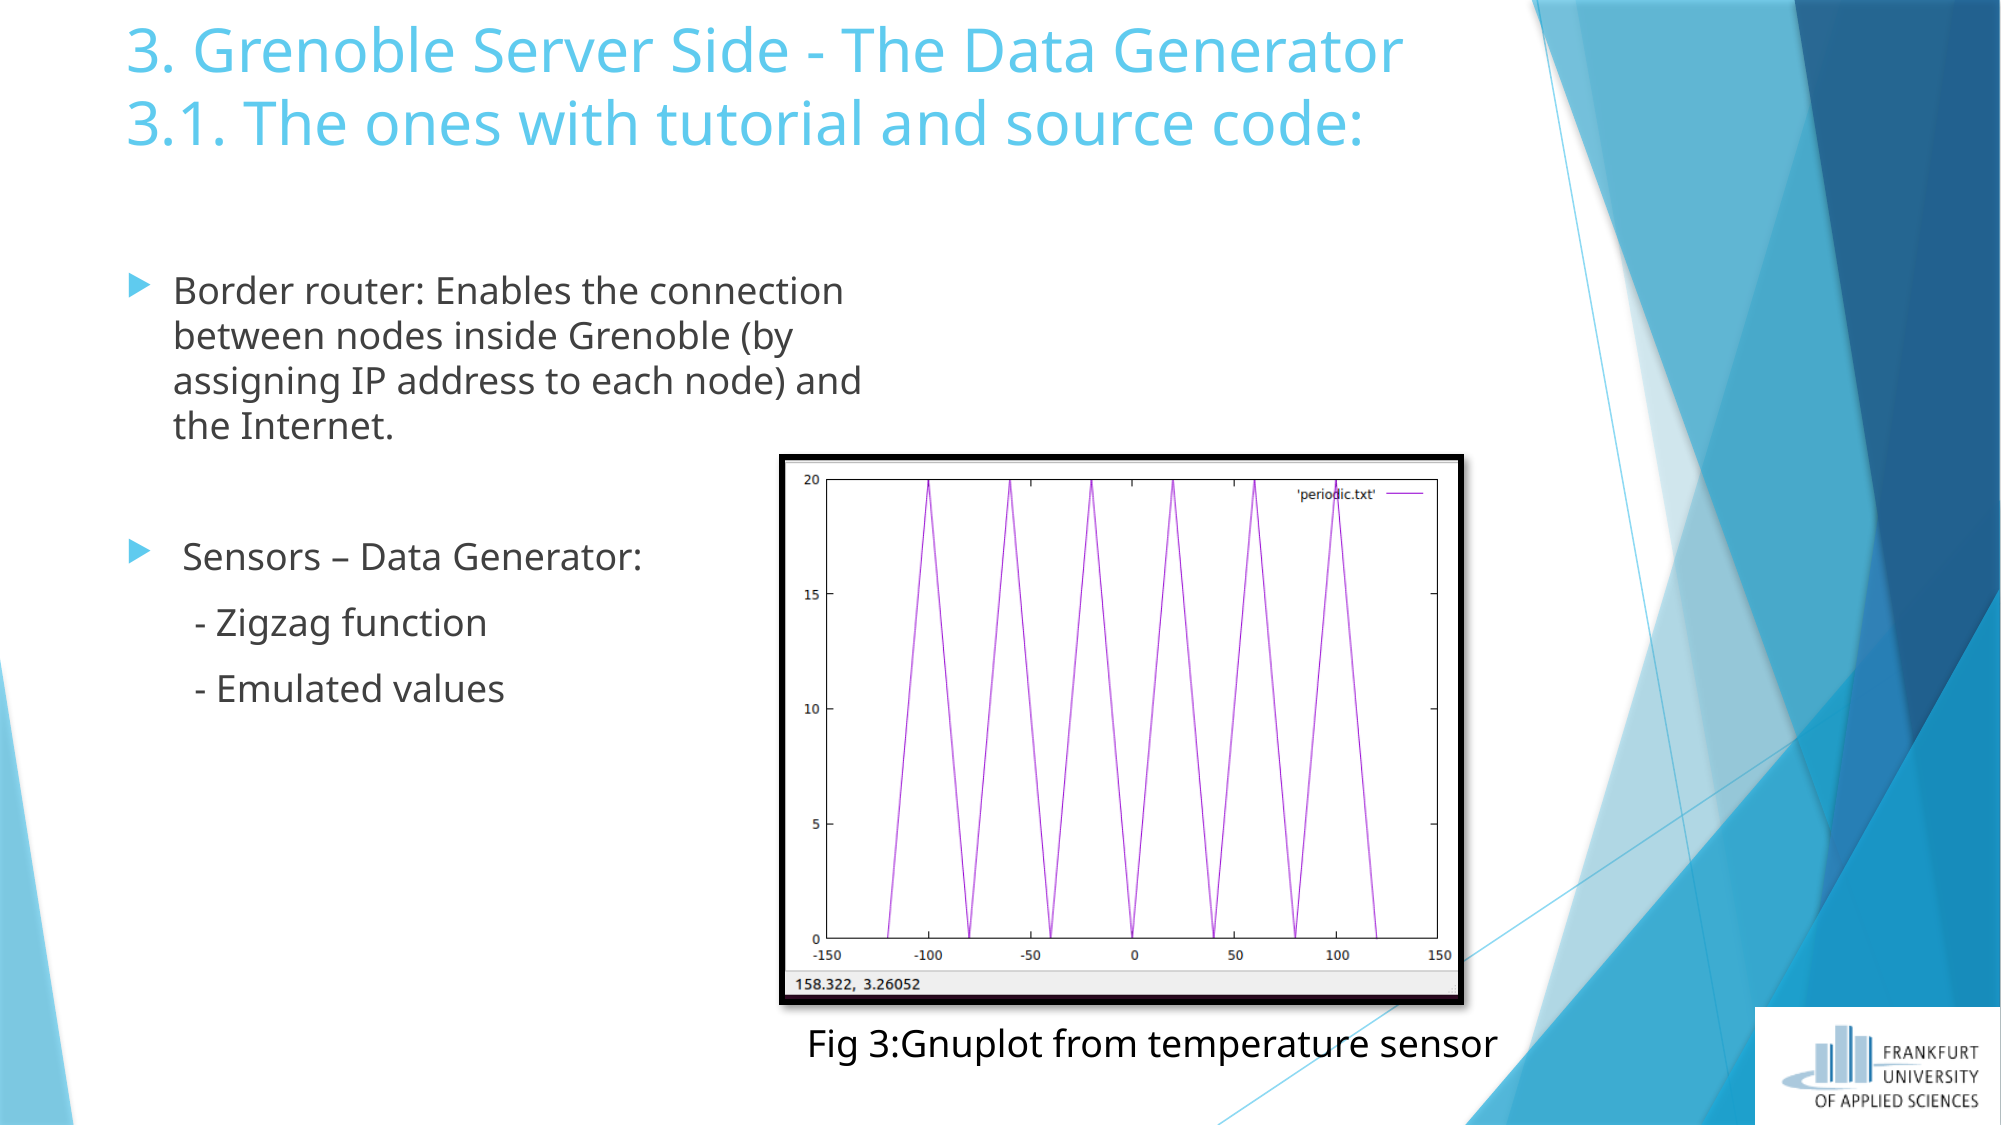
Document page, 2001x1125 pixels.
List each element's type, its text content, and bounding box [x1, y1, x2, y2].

picture [1754, 1006, 2000, 1125]
title 3. Grenoble Server Side - The Data Generator 3.1. The ones with tutorial and source code: [111, 4, 1522, 221]
text_box Fig 3:Gnuplot from temperature sensor [791, 1012, 1515, 1073]
list Border router: Enables the connection between nodes inside Grenoble (by assigning IP address to each node) and the Internet. Sensors – Data Generator: - Zigzag function - Emulated values [111, 259, 940, 896]
picture [784, 459, 1459, 1000]
